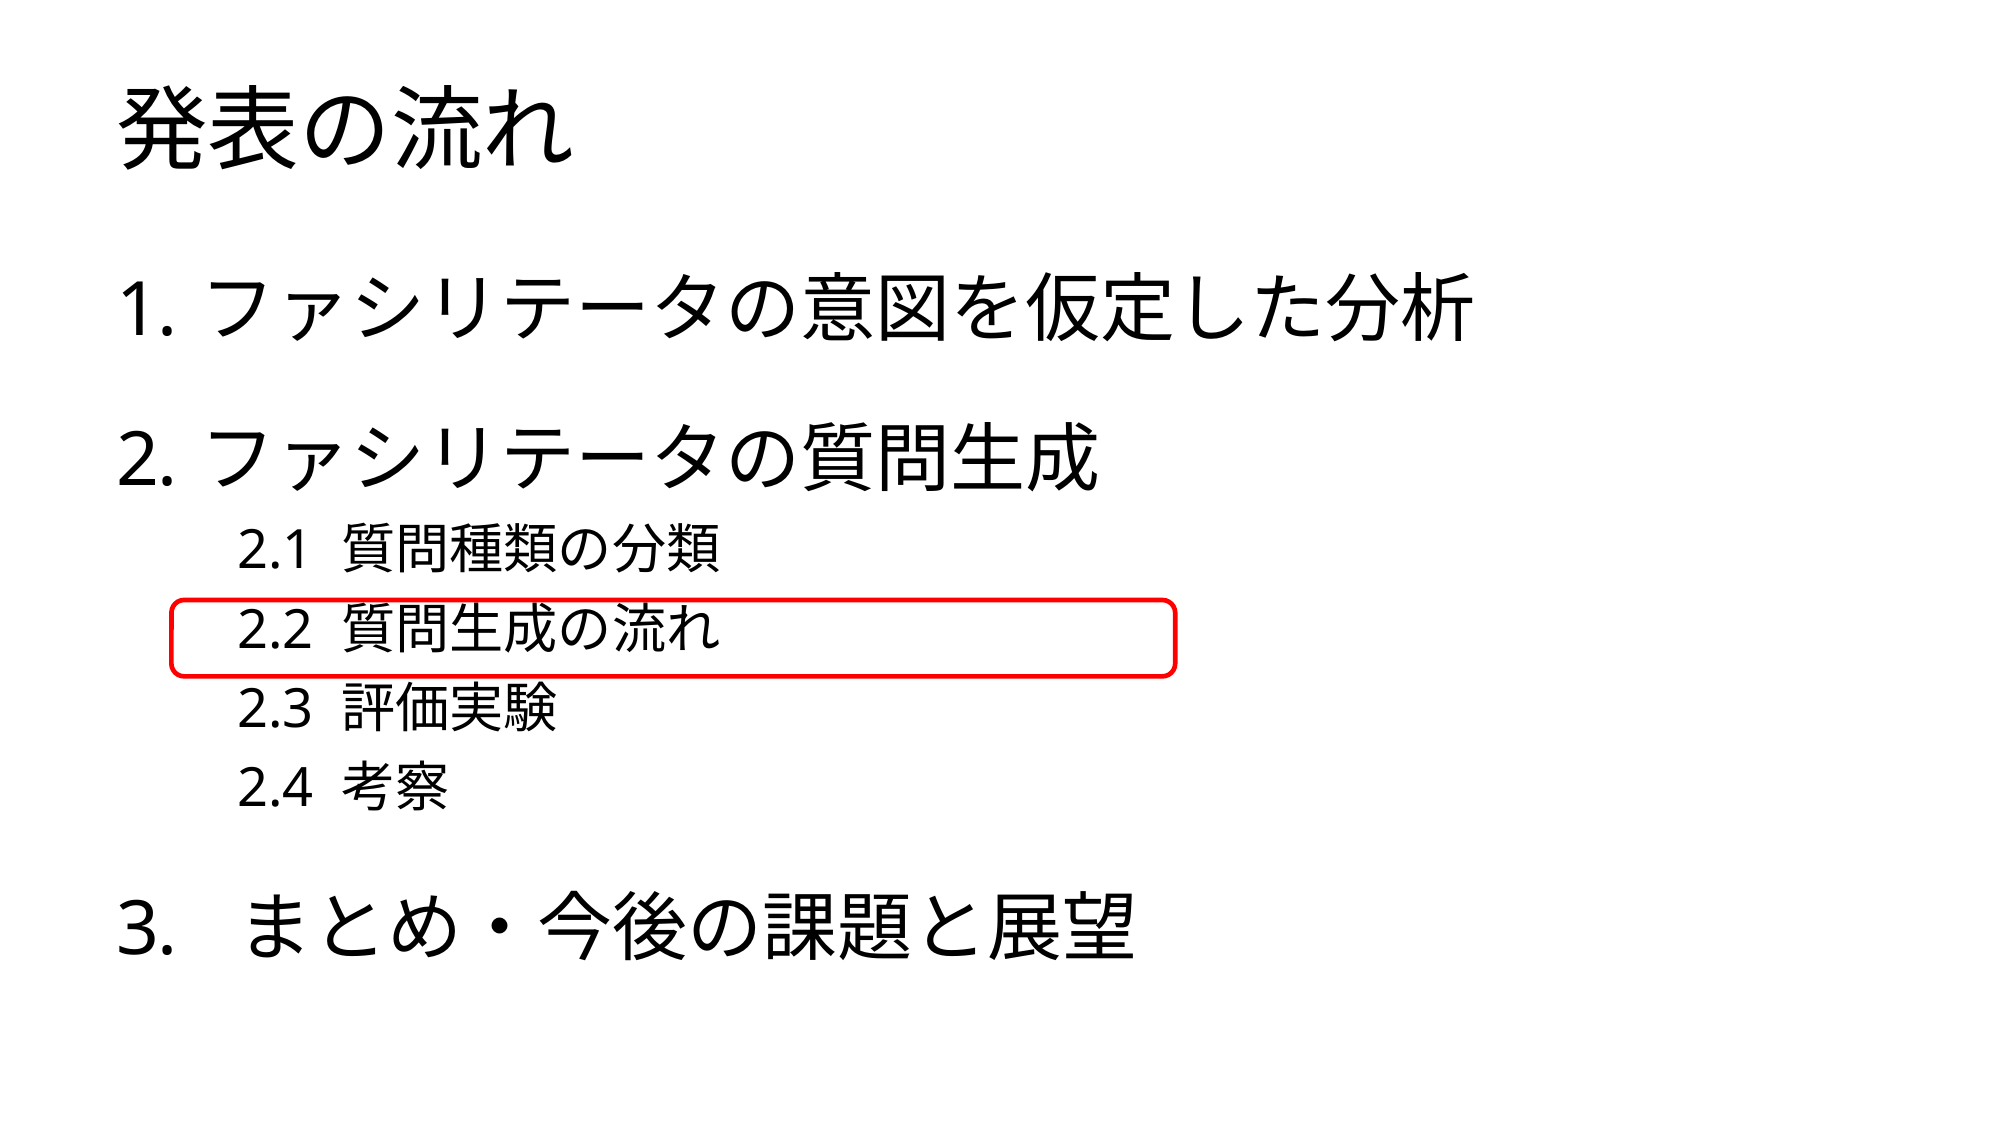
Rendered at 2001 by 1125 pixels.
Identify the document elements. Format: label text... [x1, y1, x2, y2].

list ファシリテータの意図を仮定した分析 ファシリテータの質問生成 2.1 質問種類の分類 2.2 質問生成の流れ 2.3 評価実験 2.4 考察 まとめ・今後の課題と展望 [101, 263, 1647, 1014]
text_box [170, 598, 1177, 678]
title 発表の流れ [101, 50, 1395, 217]
